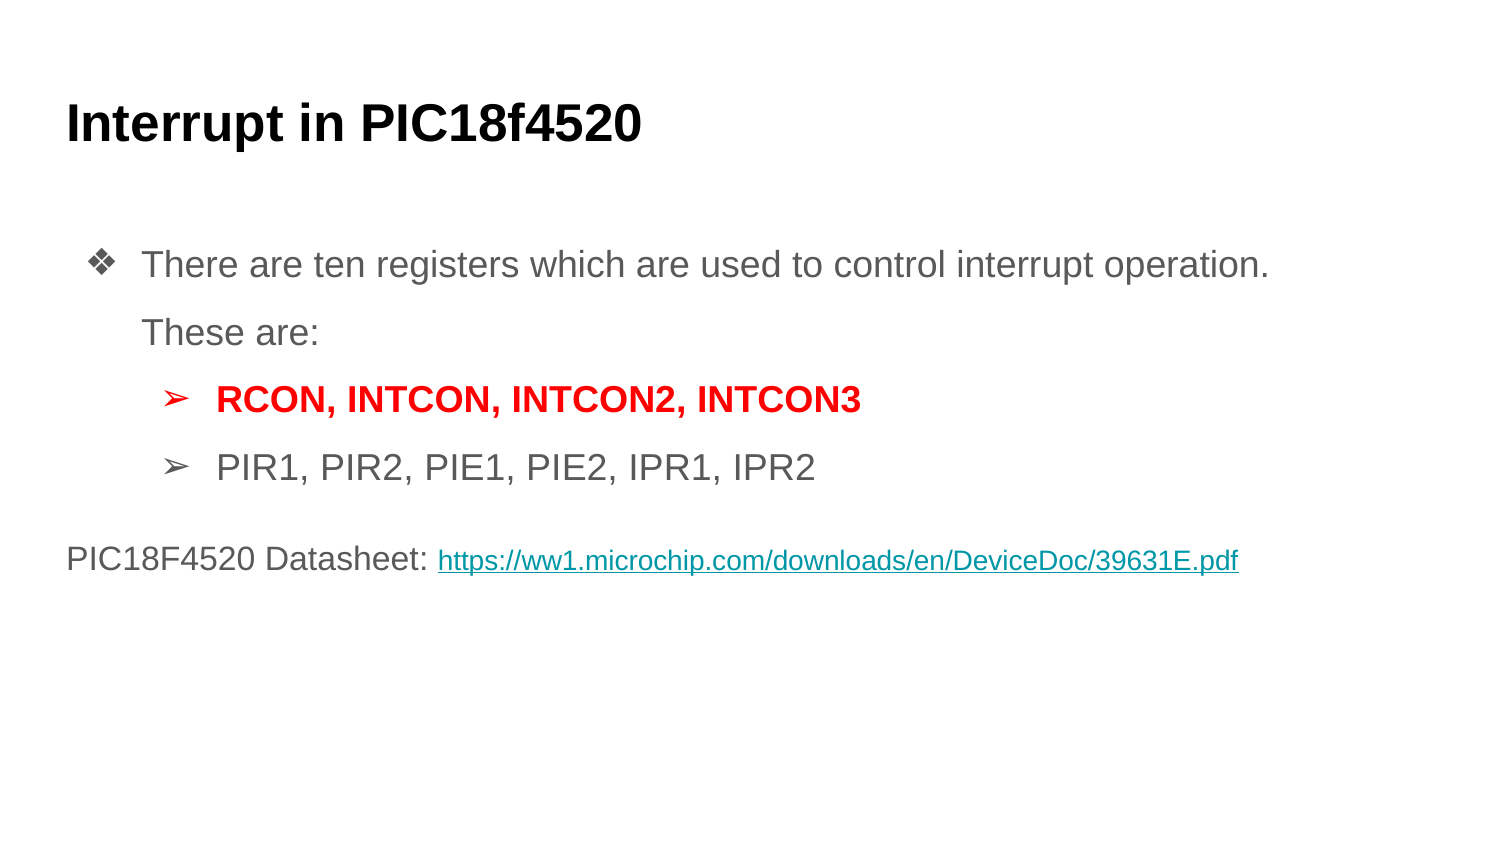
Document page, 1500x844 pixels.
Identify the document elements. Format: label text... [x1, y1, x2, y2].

list There are ten registers which are used to control interrupt operation. These are: RCON, INTCON, INTCON2, INTCON3 PIR1, PIR2, PIE1, PIE2, IPR1, IPR2 [51, 202, 1449, 515]
title Interrupt in PIC18f4520 [51, 72, 1449, 167]
list PIC18F4520 Datasheet: https://ww1.microchip.com/downloads/en/DeviceDoc/39631E.pdf [51, 515, 1449, 593]
